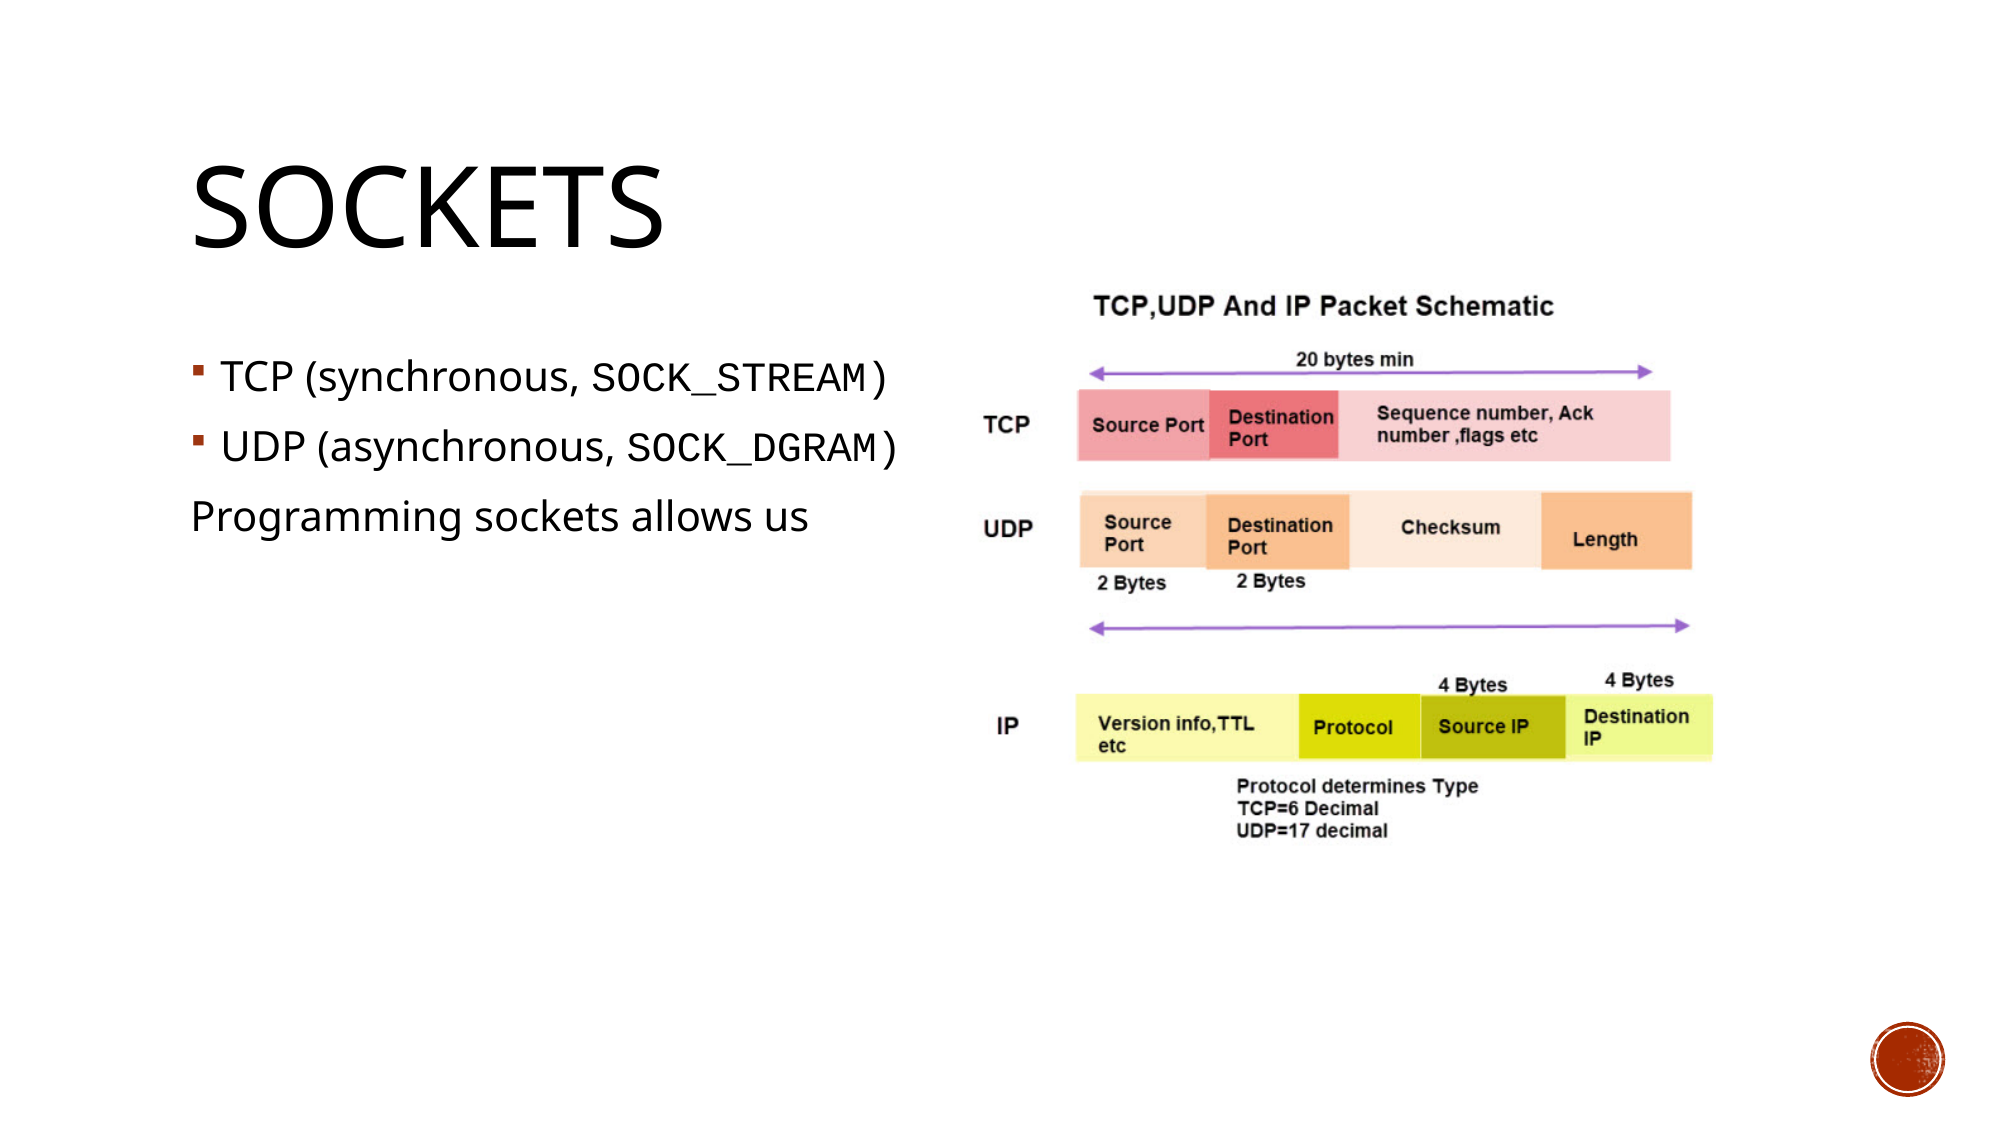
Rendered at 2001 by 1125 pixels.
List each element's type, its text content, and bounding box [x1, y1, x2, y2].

picture [958, 249, 1784, 876]
list TCP (synchronous, SOCK_STREAM) UDP (asynchronous, SOCK_DGRAM) Programming sockets allows us [175, 348, 1826, 1013]
title Sockets [175, 79, 1826, 344]
